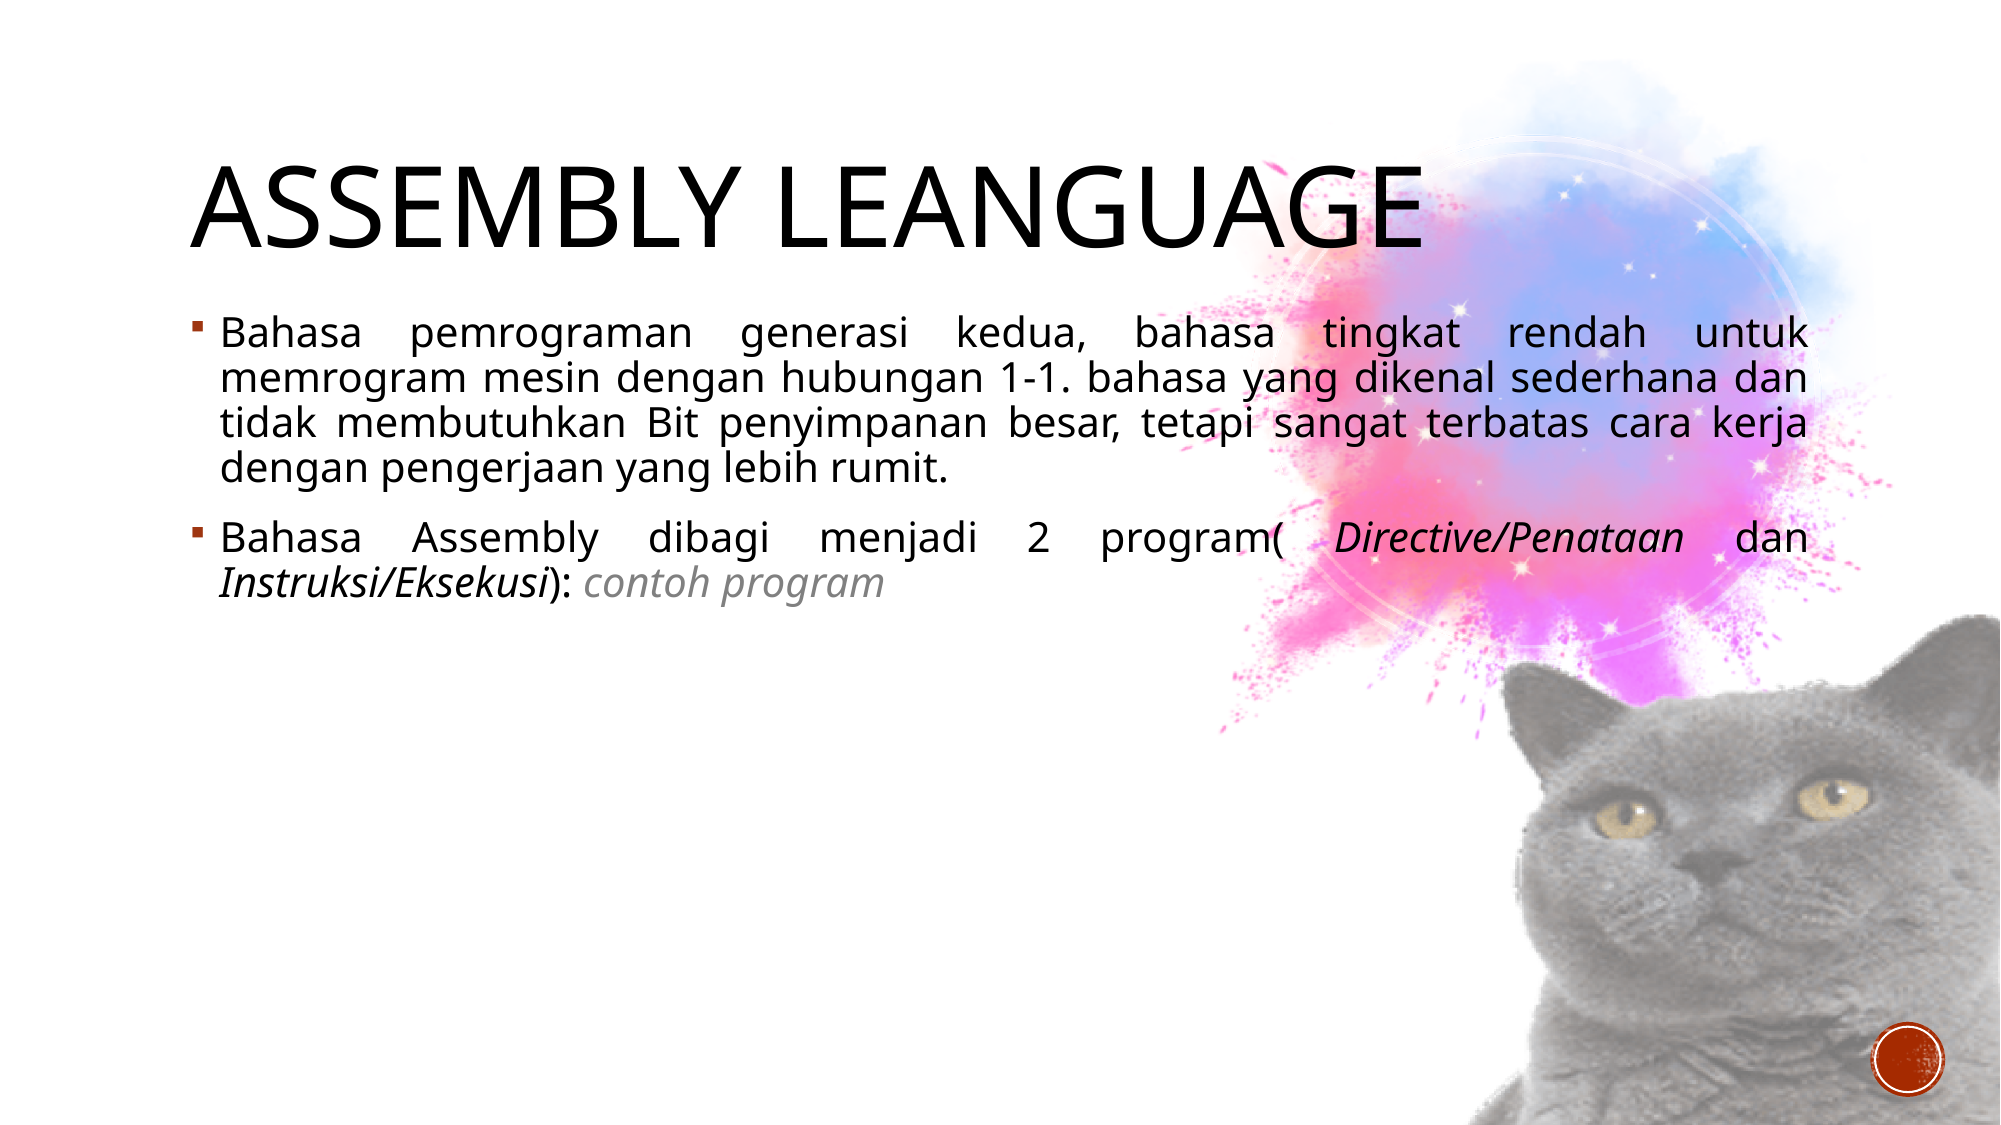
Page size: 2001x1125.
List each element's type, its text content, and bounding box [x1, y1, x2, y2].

title Assembly leanguage [175, 79, 1826, 344]
list Bahasa pemrograman generasi kedua, bahasa tingkat rendah untuk memrogram mesin dengan hubungan 1-1. bahasa yang dikenal sederhana dan tidak membutuhkan Bit penyimpanan besar, tetapi sangat terbatas cara kerja dengan pengerjaan yang lebih rumit. Bahasa Assembly dibagi menjadi 2 program( Directive/Penataan dan Instruksi/Eksekusi): contoh program [174, 303, 1825, 627]
table_cell 38 [0, 0, 2000, 1125]
table_cell 0073 [1870, 1021, 1946, 1097]
